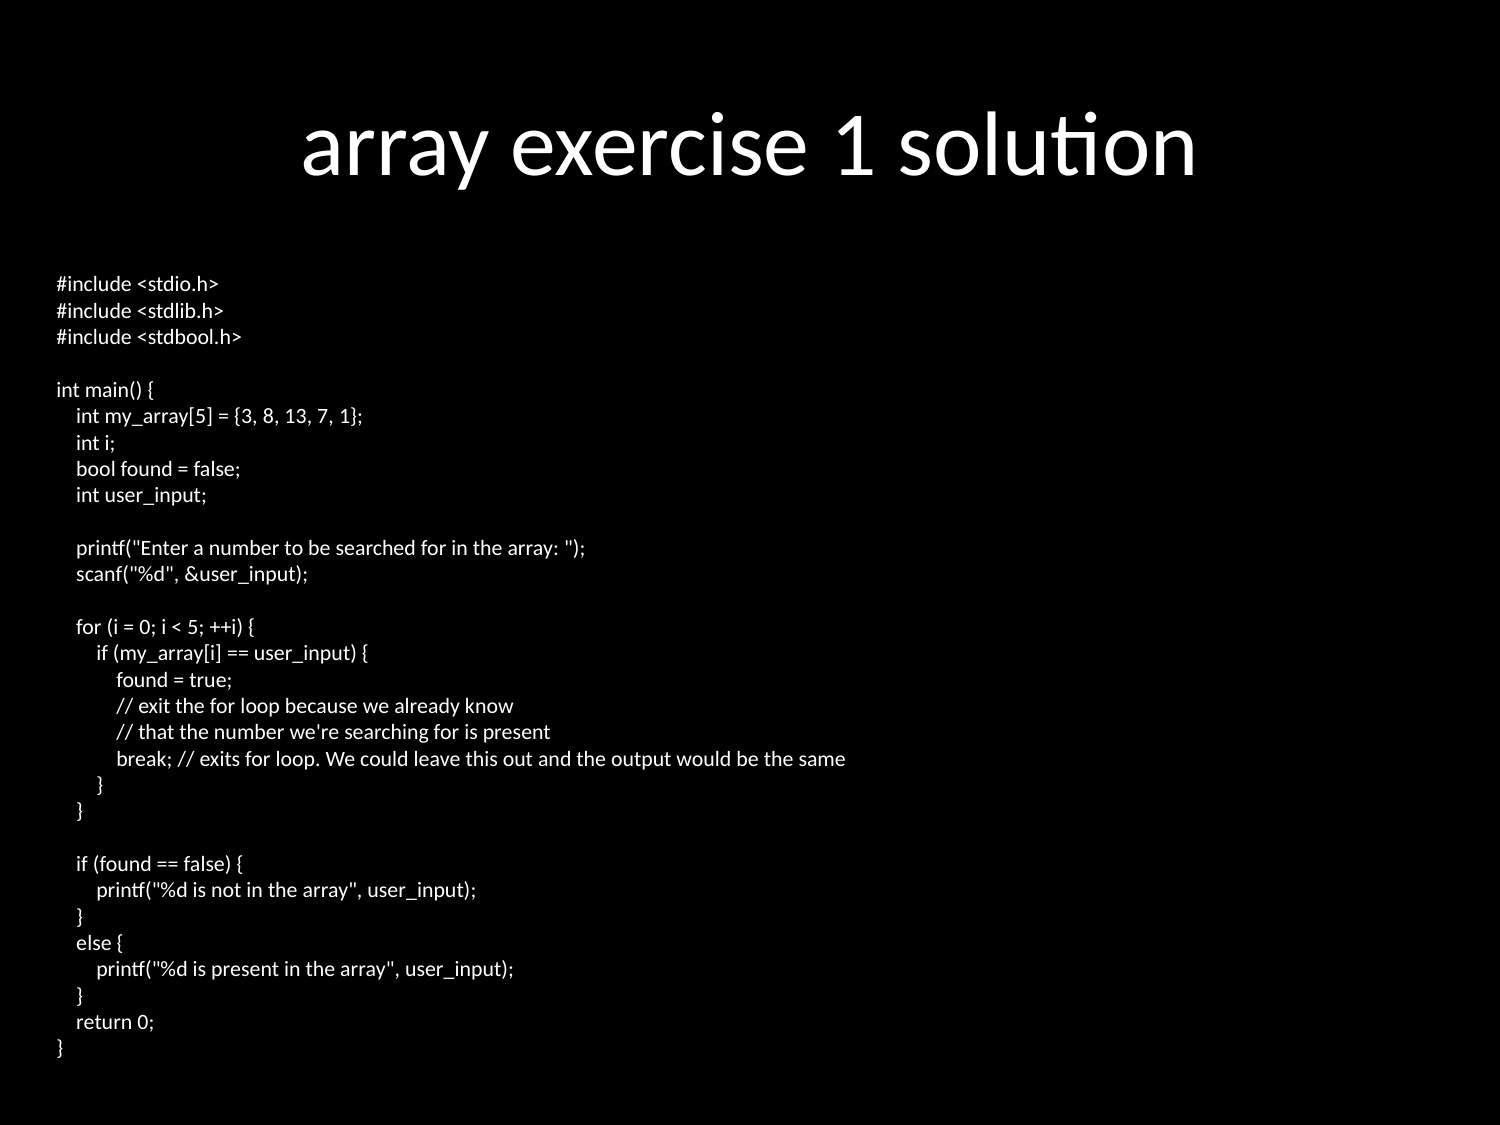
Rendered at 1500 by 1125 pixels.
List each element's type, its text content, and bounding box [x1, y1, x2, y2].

title array exercise 1 solution [75, 45, 1425, 233]
list #include <stdio.h> #include <stdlib.h> #include <stdbool.h> int main() { int my_array[5] = {3, 8, 13, 7, 1}; int i; bool found = false; int user_input; printf("Enter a number to be searched for in the array: "); scanf("%d", &user_input); for (i = 0; i < 5; ++i) { if (my_array[i] == user_input) { found = true; // exit the for loop because we already know // that the number we're searching for is present break; // exits for loop. We could leave this out and the output would be the same } } if (found == false) { printf("%d is not in the array", user_input); } else { printf("%d is present in the array", user_input); } return 0; } [41, 262, 1471, 1071]
